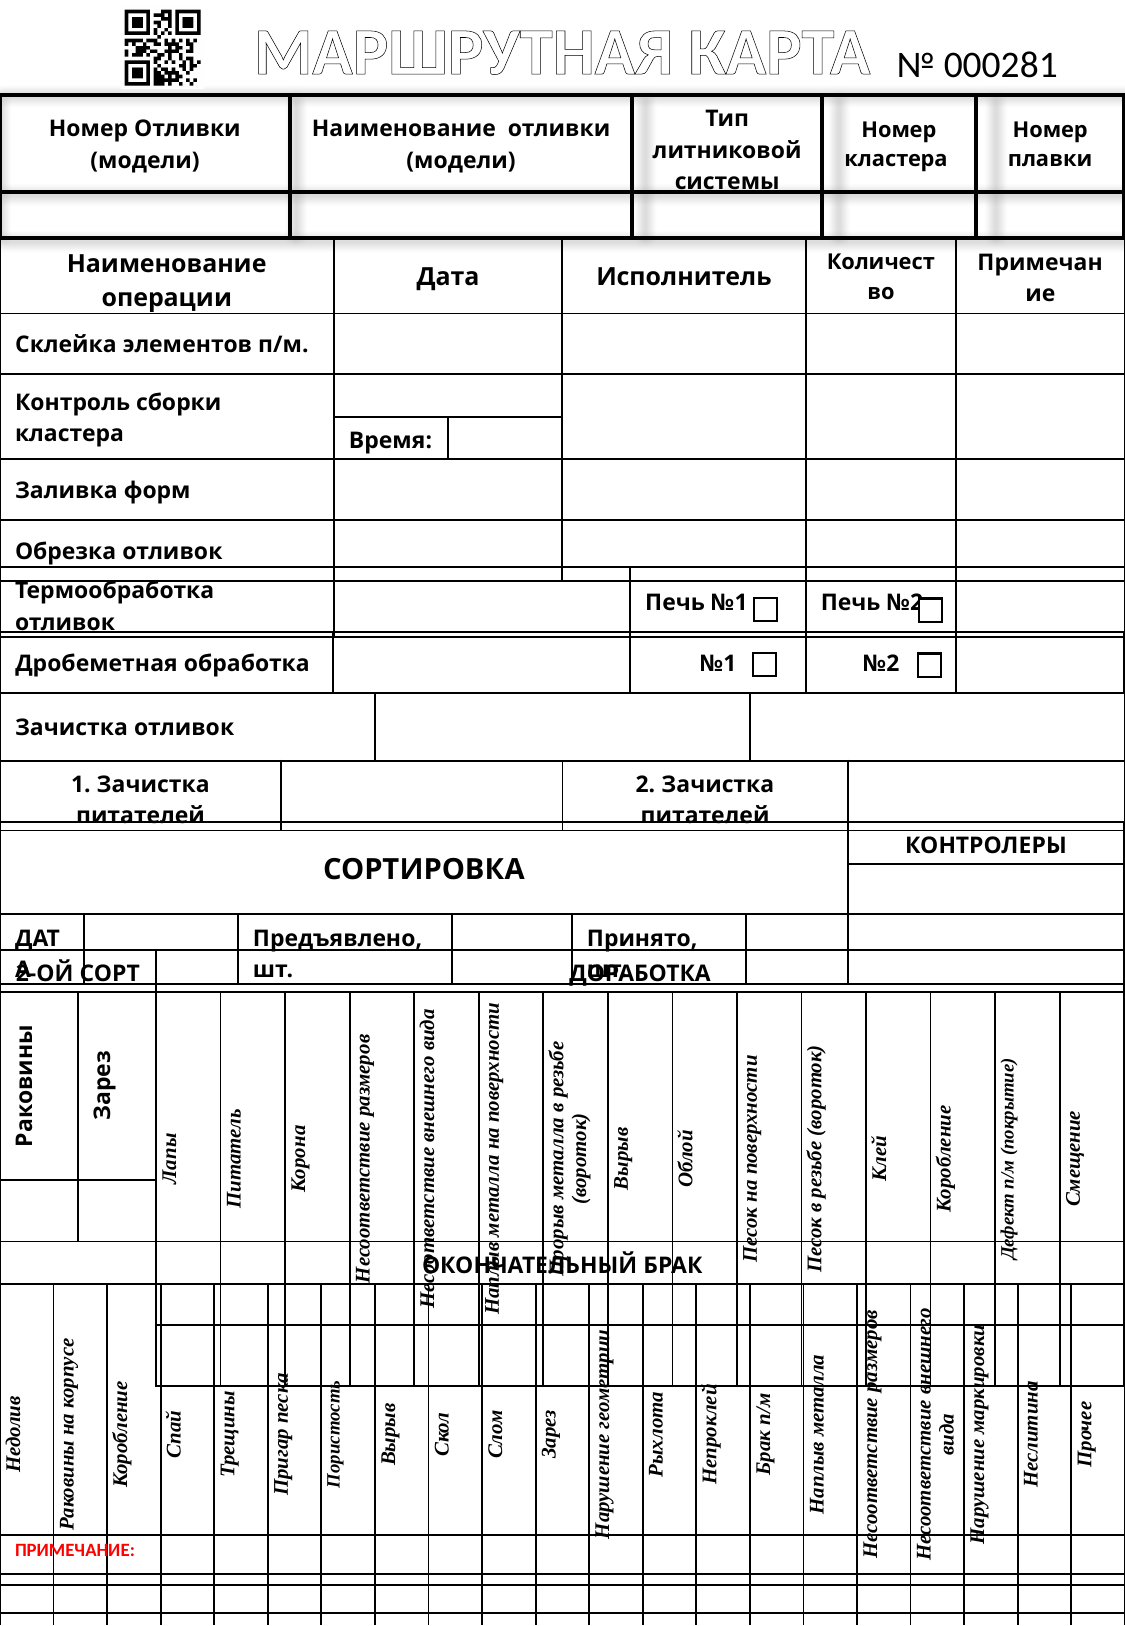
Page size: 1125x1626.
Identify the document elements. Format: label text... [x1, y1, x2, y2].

table_cell Облой [673, 993, 736, 1241]
table_cell [634, 194, 820, 236]
table_cell [1, 1181, 77, 1241]
table_header Дробеметная обработка [1, 633, 332, 692]
table_cell [1, 1575, 1124, 1612]
table_cell [957, 460, 1124, 519]
table_cell [804, 1614, 856, 1625]
table_cell [697, 1614, 749, 1625]
table_header [957, 633, 1123, 692]
table_cell [85, 915, 237, 983]
table_cell Контроль сборки кластера [1, 375, 333, 458]
table_header [376, 694, 749, 760]
table_header Печь №2 [807, 568, 955, 631]
table_cell Пригар песка [269, 1285, 320, 1534]
table_header 1. Зачистка питателей [1, 762, 280, 821]
table_cell [807, 521, 955, 566]
table_cell [590, 1614, 642, 1625]
table_cell Слом [483, 1285, 535, 1534]
table_cell Раковины [1, 993, 77, 1179]
table_header Печь №1 [631, 568, 805, 631]
table_cell Пористость [322, 1285, 374, 1534]
table_header Номер плавки [978, 97, 1122, 190]
table_cell [335, 375, 561, 416]
table_cell [54, 1614, 106, 1625]
table_cell Несоответствие размеров [858, 1285, 910, 1534]
table_cell [376, 1614, 428, 1625]
table_cell Несоответствие размеров [351, 993, 413, 1241]
table_cell Склейка элементов п/м. [1, 314, 333, 373]
table_cell [957, 375, 1124, 458]
text_box № 000281 [881, 32, 1073, 93]
table_cell Зарез [79, 993, 155, 1179]
table_cell [1019, 1614, 1070, 1625]
table_cell [849, 865, 1123, 913]
table_cell [858, 1614, 910, 1625]
table_header Наименование отливки (модели) [292, 97, 630, 190]
table_cell [79, 1181, 155, 1241]
table_header [334, 633, 629, 692]
table_cell Прорыв металла в резьбе (вороток) [544, 993, 607, 1241]
table_cell [2, 194, 288, 236]
table_header [849, 762, 1124, 821]
table_cell Вырыв [376, 1285, 428, 1534]
table_cell Лапы [157, 993, 220, 1241]
table_cell [644, 1614, 695, 1625]
table_cell [322, 1614, 374, 1625]
table_header Тип литниковой системы [634, 97, 820, 190]
table_header [282, 762, 562, 821]
table_cell Нарушение геометрии [590, 1285, 642, 1534]
table_header [335, 568, 629, 631]
table_header Номер Отливки (модели) [2, 97, 288, 190]
table_cell Трещины [215, 1285, 267, 1534]
table_cell [335, 521, 561, 566]
table_header КОНТРОЛЕРЫ [849, 823, 1123, 863]
table_cell [957, 314, 1124, 373]
table_cell [335, 460, 561, 519]
table_cell Скол [429, 1285, 481, 1534]
table_cell [807, 460, 955, 519]
table_cell [978, 194, 1122, 236]
table_cell Песок в резьбе (вороток) [802, 993, 865, 1241]
table_cell Зарез [537, 1285, 588, 1534]
text_box МАРШРУТНАЯ КАРТА [238, 0, 886, 87]
picture [121, 6, 204, 89]
table_cell Смещение [1061, 993, 1123, 1241]
table_cell Раковины на корпусе [54, 1285, 106, 1534]
table_cell Коробление [108, 1285, 160, 1534]
table_cell [1, 1614, 53, 1625]
table_cell [824, 194, 974, 236]
table_cell Вырыв [609, 993, 672, 1241]
table_cell Дефект п/м (покрытие) [996, 993, 1059, 1241]
table_header [957, 568, 1124, 631]
table_cell [162, 1614, 213, 1625]
table_cell Несоответствие внешнего вида [415, 993, 478, 1241]
table_header Примечание [957, 239, 1124, 313]
table_header Дата [335, 239, 561, 313]
table_cell [807, 375, 955, 458]
table_header Количество [807, 239, 955, 313]
table_cell [807, 314, 955, 373]
table_cell Коробление [931, 993, 994, 1241]
table_cell Неслитина [1019, 1285, 1070, 1534]
table_cell [269, 1614, 320, 1625]
table_cell Принято, шт. [573, 915, 745, 983]
table_header ОКОНЧАТЕЛЬНЫЙ БРАК [1, 1242, 1124, 1283]
table_cell [563, 521, 805, 566]
table_header [751, 694, 1124, 760]
table_header Термообработка отливок [1, 568, 333, 631]
table_header ДОРАБОТКА [157, 985, 1123, 991]
table_cell Недолив [1, 1285, 53, 1534]
table_header Наименование операции [1, 239, 333, 313]
table_cell [563, 460, 805, 519]
table_cell Песок на поверхности [738, 993, 801, 1241]
table_header СОРТИРОВКА [1, 823, 847, 913]
table_cell Предъявлено, шт. [239, 915, 451, 983]
table_cell [1072, 1614, 1124, 1625]
table_cell [429, 1614, 481, 1625]
table_cell Рыхлота [644, 1285, 695, 1534]
table_cell [563, 375, 805, 458]
table_cell [537, 1614, 588, 1625]
table_cell Брак п/м [751, 1285, 803, 1534]
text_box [752, 597, 943, 678]
table_header 2-ОЙ СОРТ [1, 985, 155, 991]
table_cell Несоответствие внешнего вида [911, 1285, 963, 1534]
table_header 2. Зачистка питателей [563, 762, 847, 821]
table_cell Корона [286, 993, 349, 1241]
table_cell Нарушение маркировки [965, 1285, 1017, 1534]
table_cell Спай [162, 1285, 213, 1534]
table_cell [453, 915, 571, 983]
table_cell Наплыв металла [804, 1285, 856, 1534]
table_cell Непроклей [697, 1285, 749, 1534]
table_cell ДАТА [1, 915, 83, 983]
table_cell [335, 314, 561, 373]
table_cell [965, 1614, 1017, 1625]
table_cell Прочее [1072, 1285, 1124, 1534]
table_cell [957, 521, 1124, 566]
table_cell [108, 1614, 160, 1625]
table_cell [911, 1614, 963, 1625]
table_cell [292, 194, 630, 236]
table_cell [747, 915, 847, 983]
table_header №1 [631, 633, 805, 692]
table_cell [215, 1614, 267, 1625]
table_header Исполнитель [563, 239, 805, 313]
table_cell [449, 418, 561, 458]
table_cell Наплыв металла на поверхности [480, 993, 542, 1241]
table_cell Обрезка отливок [1, 521, 333, 566]
table_cell Заливка форм [1, 460, 333, 519]
table_cell [751, 1614, 803, 1625]
table_cell [483, 1614, 535, 1625]
table_cell [563, 314, 805, 373]
table_header ПРИМЕЧАНИЕ: [1, 1536, 1124, 1573]
table_cell Клей [867, 993, 930, 1241]
table_header Номер кластера [824, 97, 974, 190]
table_cell Питатель [221, 993, 284, 1241]
table_header Зачистка отливок [1, 694, 374, 760]
table_header №2 [807, 633, 955, 692]
table_cell Время: [335, 418, 447, 458]
table_cell [849, 915, 1123, 983]
